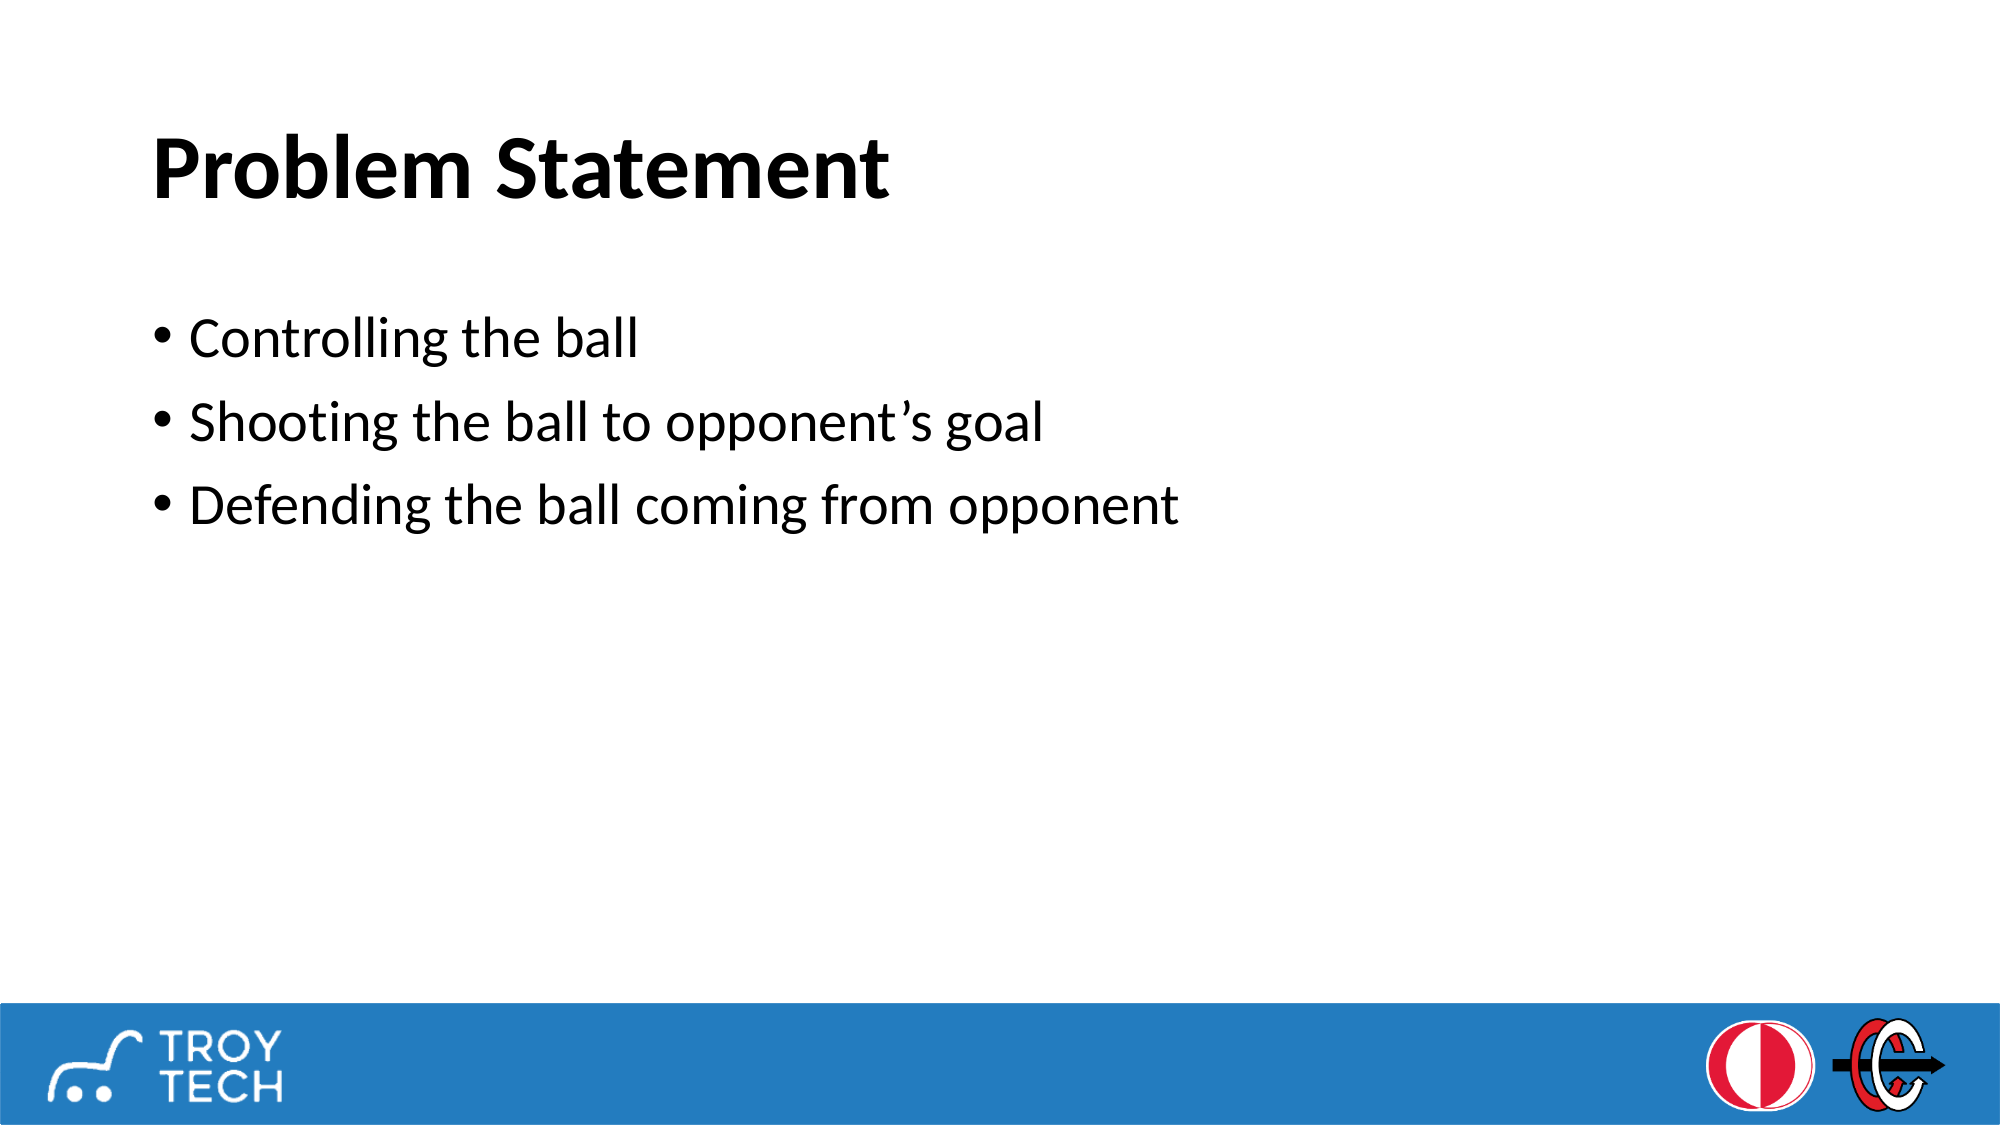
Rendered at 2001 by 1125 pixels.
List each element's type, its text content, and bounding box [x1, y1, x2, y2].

title Problem Statement [137, 59, 1863, 278]
picture [0, 1003, 2000, 1125]
list Controlling the ball Shooting the ball to opponent’s goal Defending the ball coming from opponent [137, 299, 1863, 1003]
